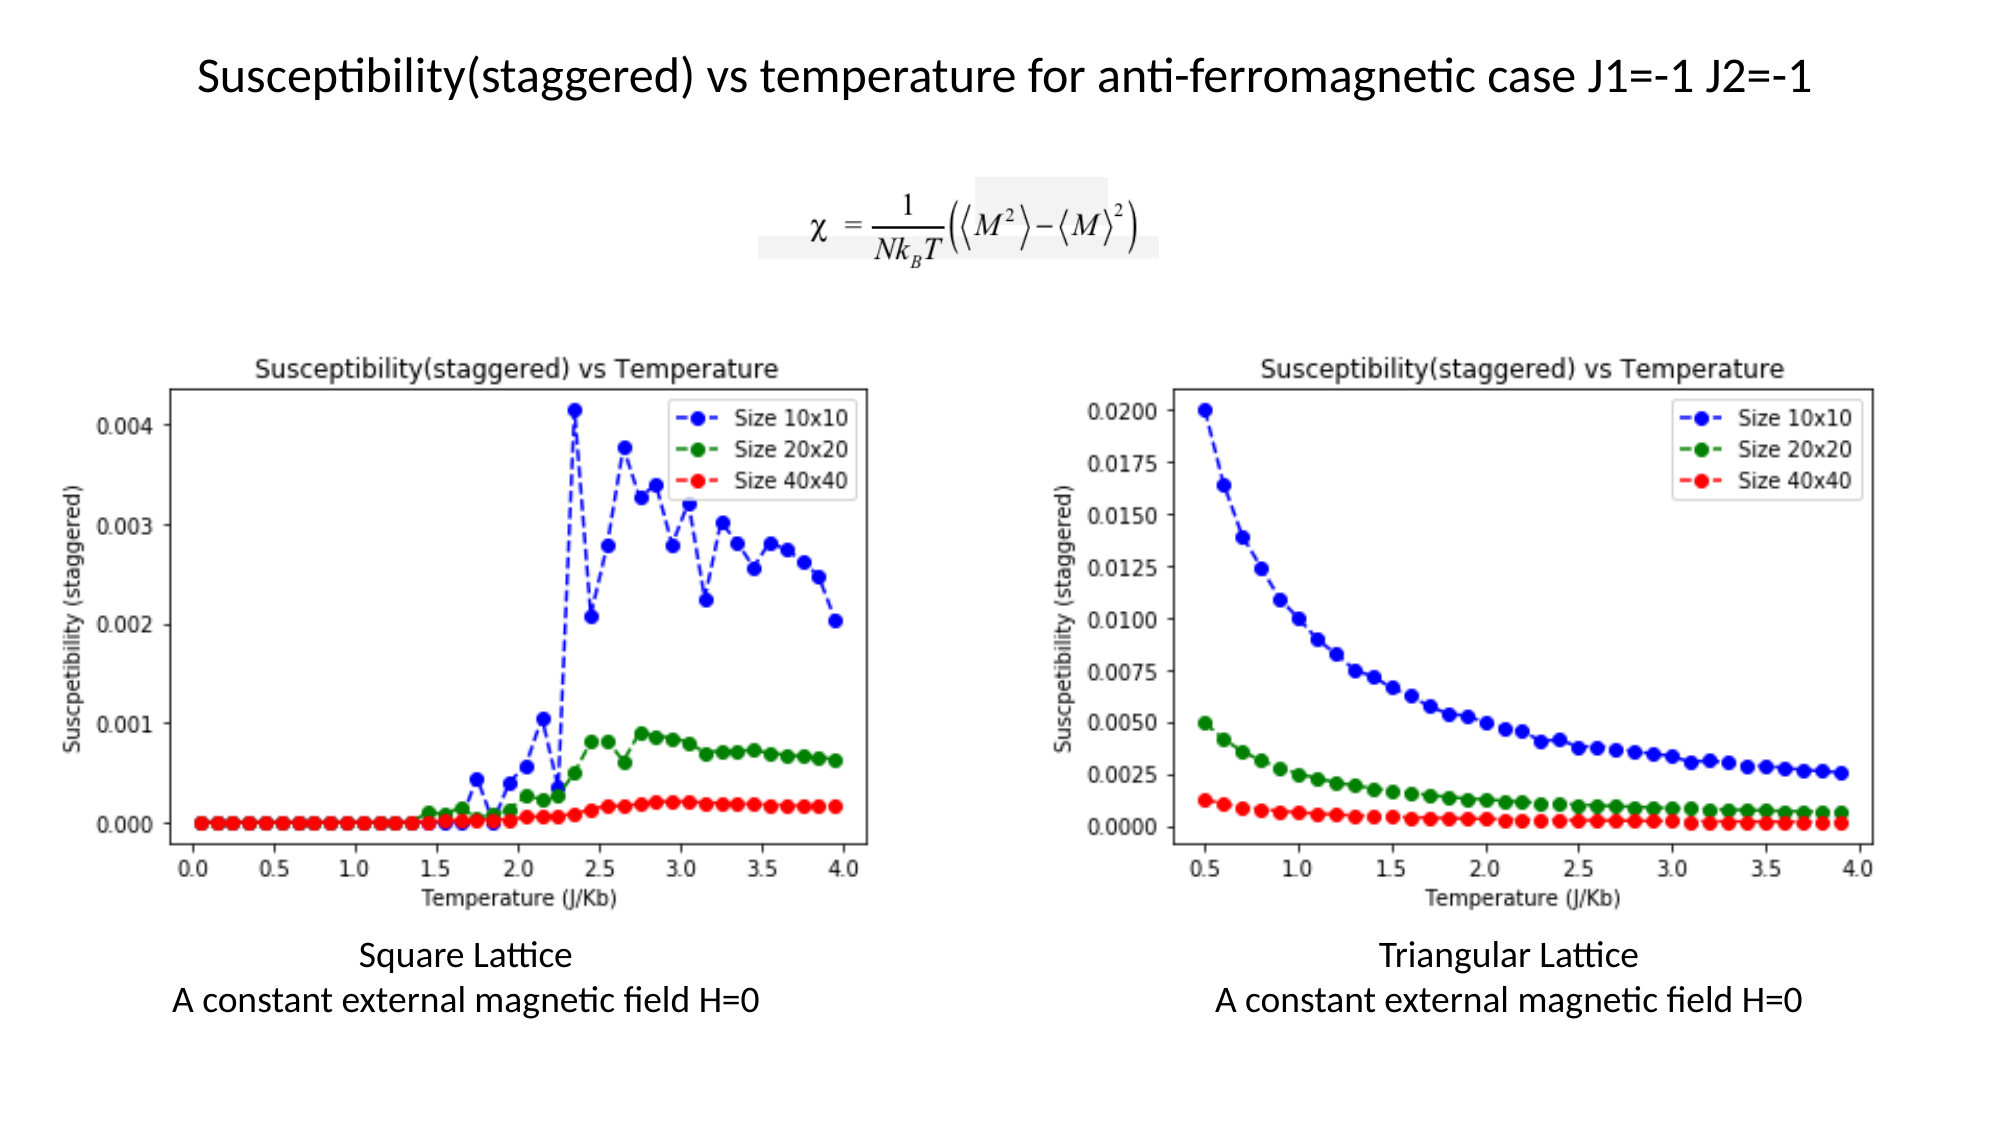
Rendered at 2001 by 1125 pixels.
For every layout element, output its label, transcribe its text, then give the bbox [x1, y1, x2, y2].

picture [758, 177, 1159, 277]
text_box Susceptibility(staggered) vs temperature for anti-ferromagnetic case J1=-1 J2=-1 [182, 35, 1876, 111]
text_box Square Lattice A constant external magnetic field H=0 [87, 923, 846, 1028]
text_box Triangular Lattice A constant external magnetic field H=0 [1130, 923, 1889, 1028]
picture [51, 343, 881, 923]
picture [1042, 343, 1889, 923]
